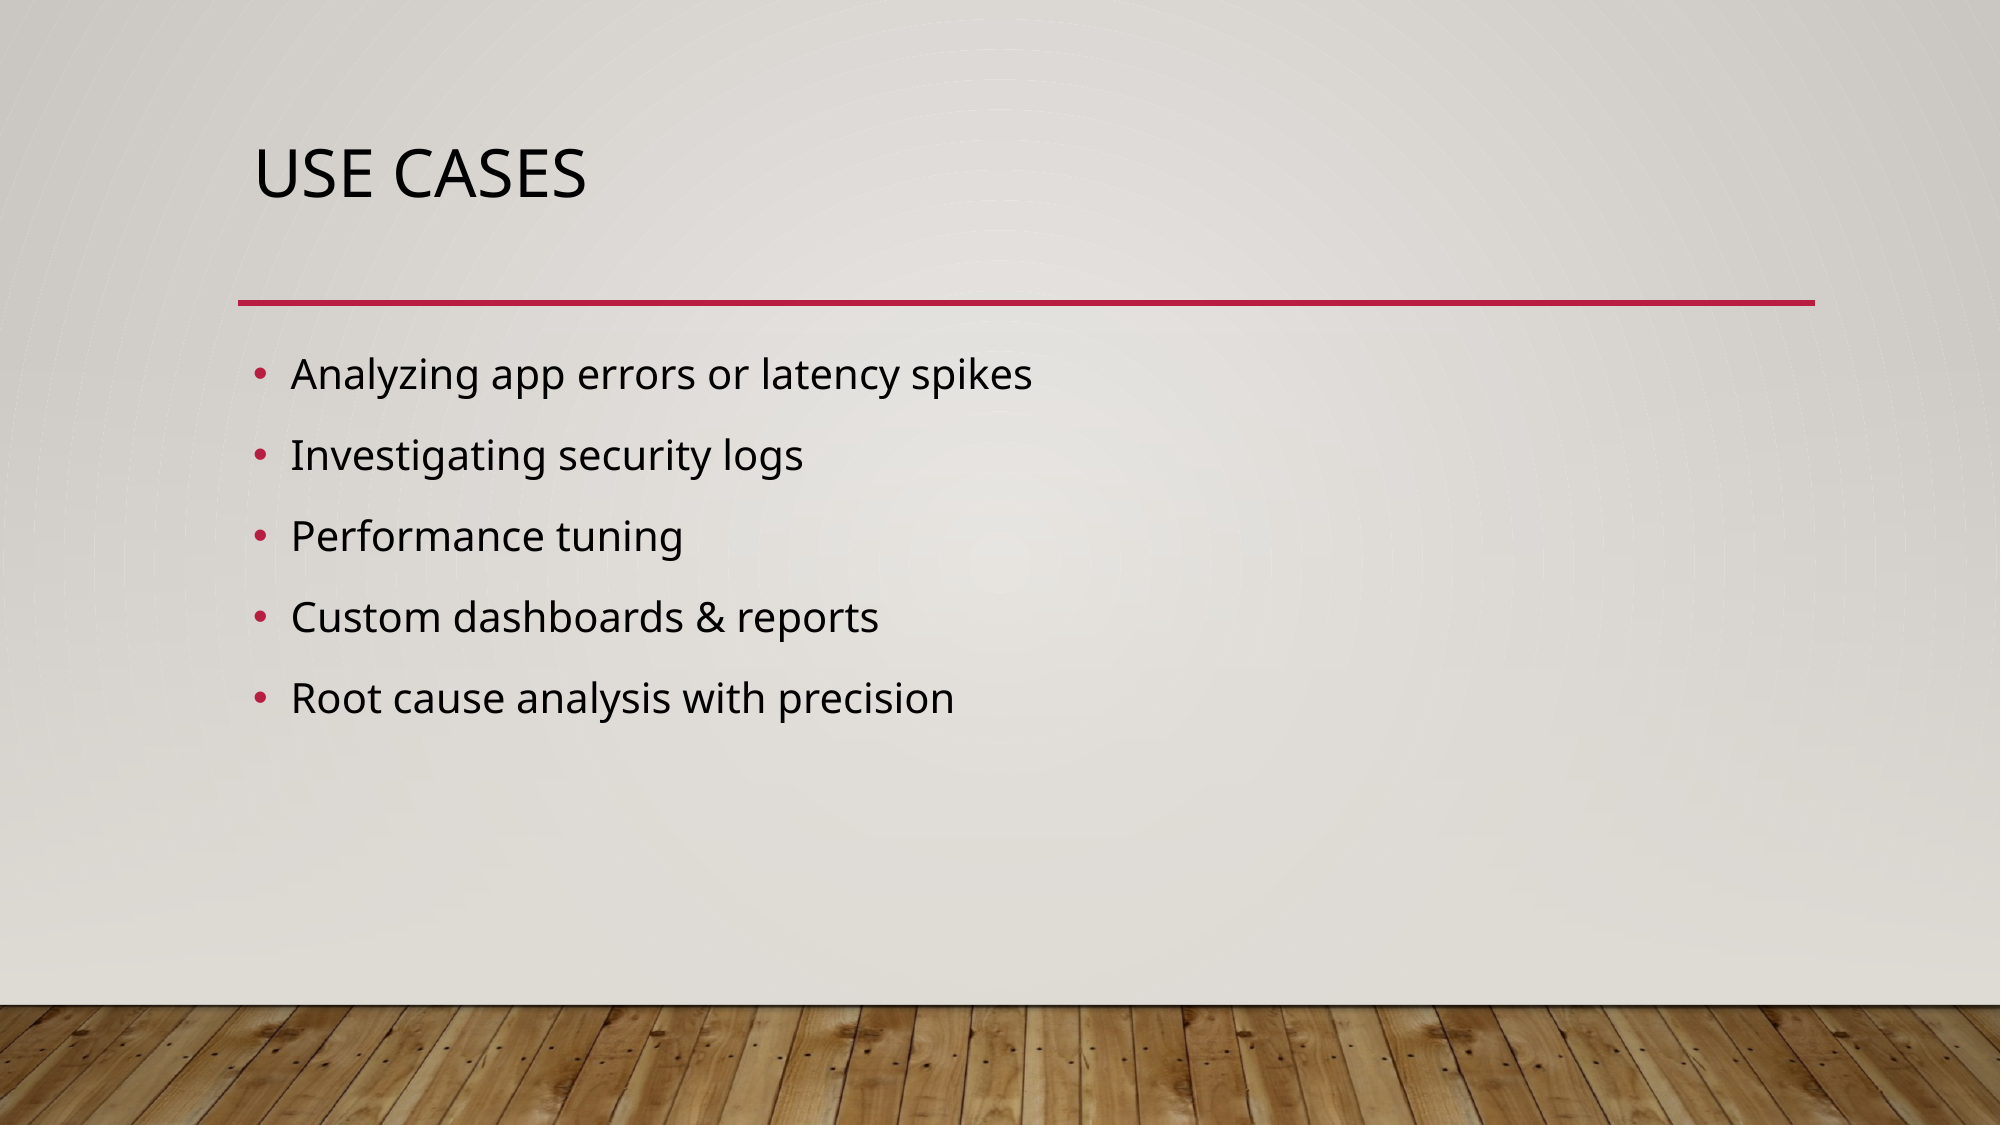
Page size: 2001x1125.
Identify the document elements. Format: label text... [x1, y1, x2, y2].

title Use cases [238, 131, 1814, 305]
list Analyzing app errors or latency spikes Investigating security logs Performance tuning Custom dashboards & reports Root cause analysis with precision [238, 330, 1814, 897]
picture [0, 1005, 2000, 1125]
